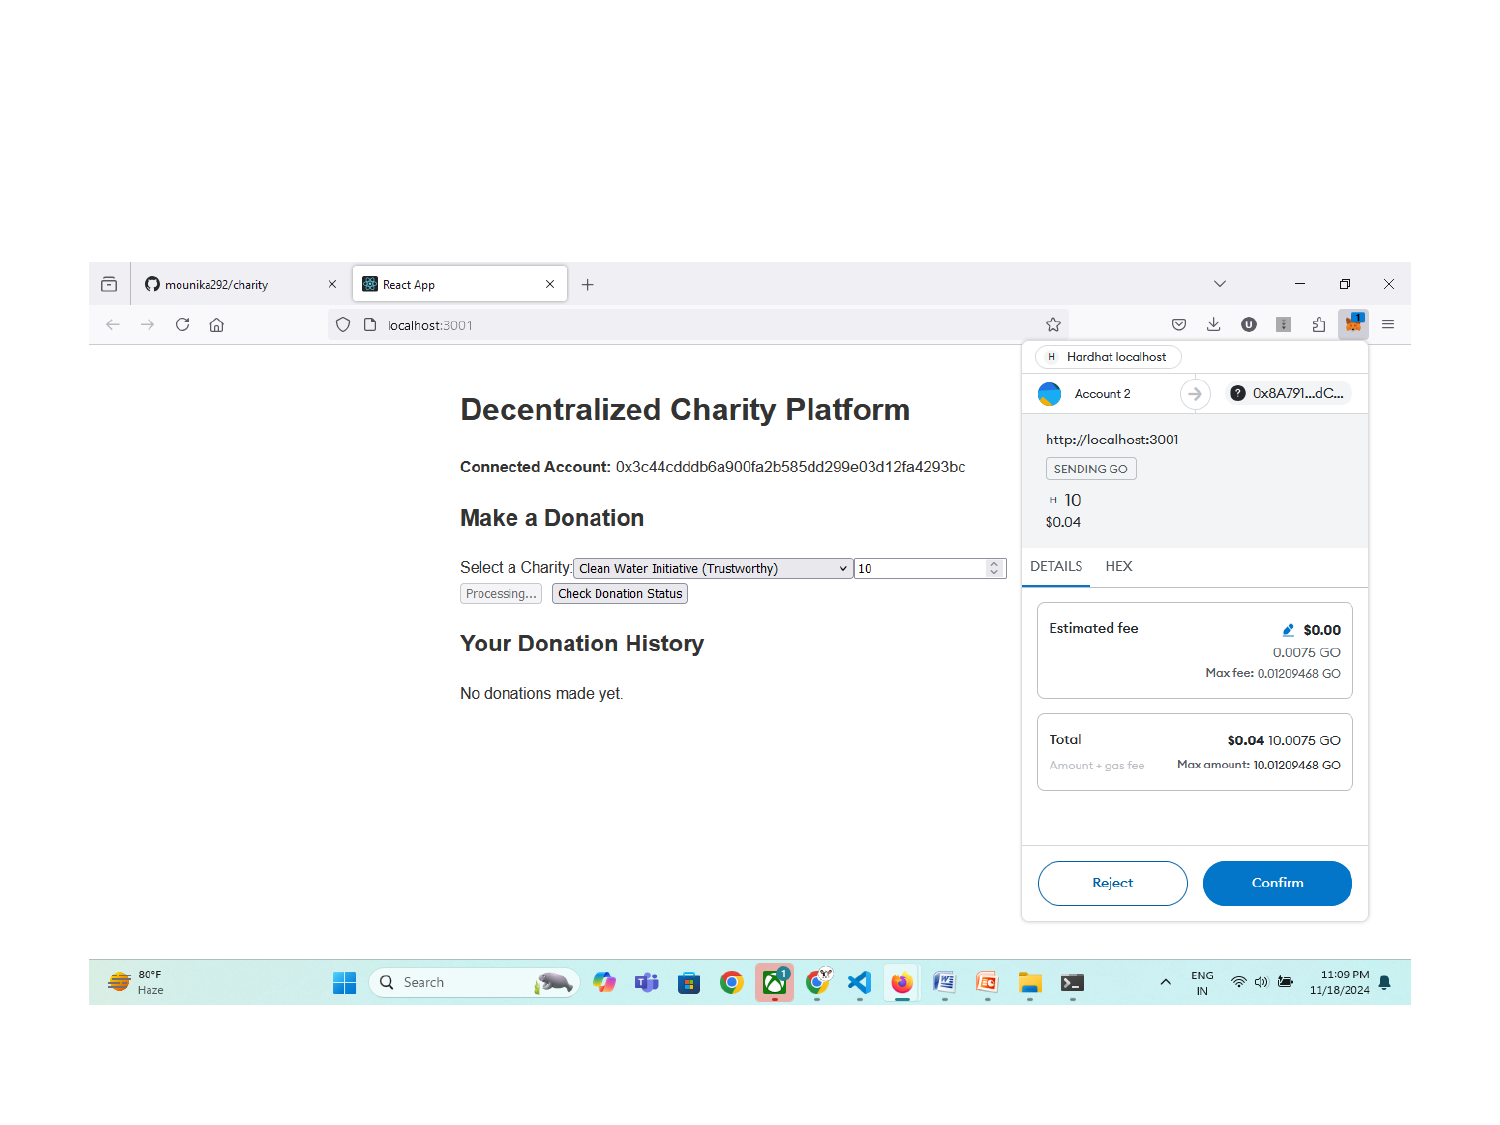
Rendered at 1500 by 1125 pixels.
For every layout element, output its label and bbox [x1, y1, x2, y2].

list [89, 262, 1411, 1006]
